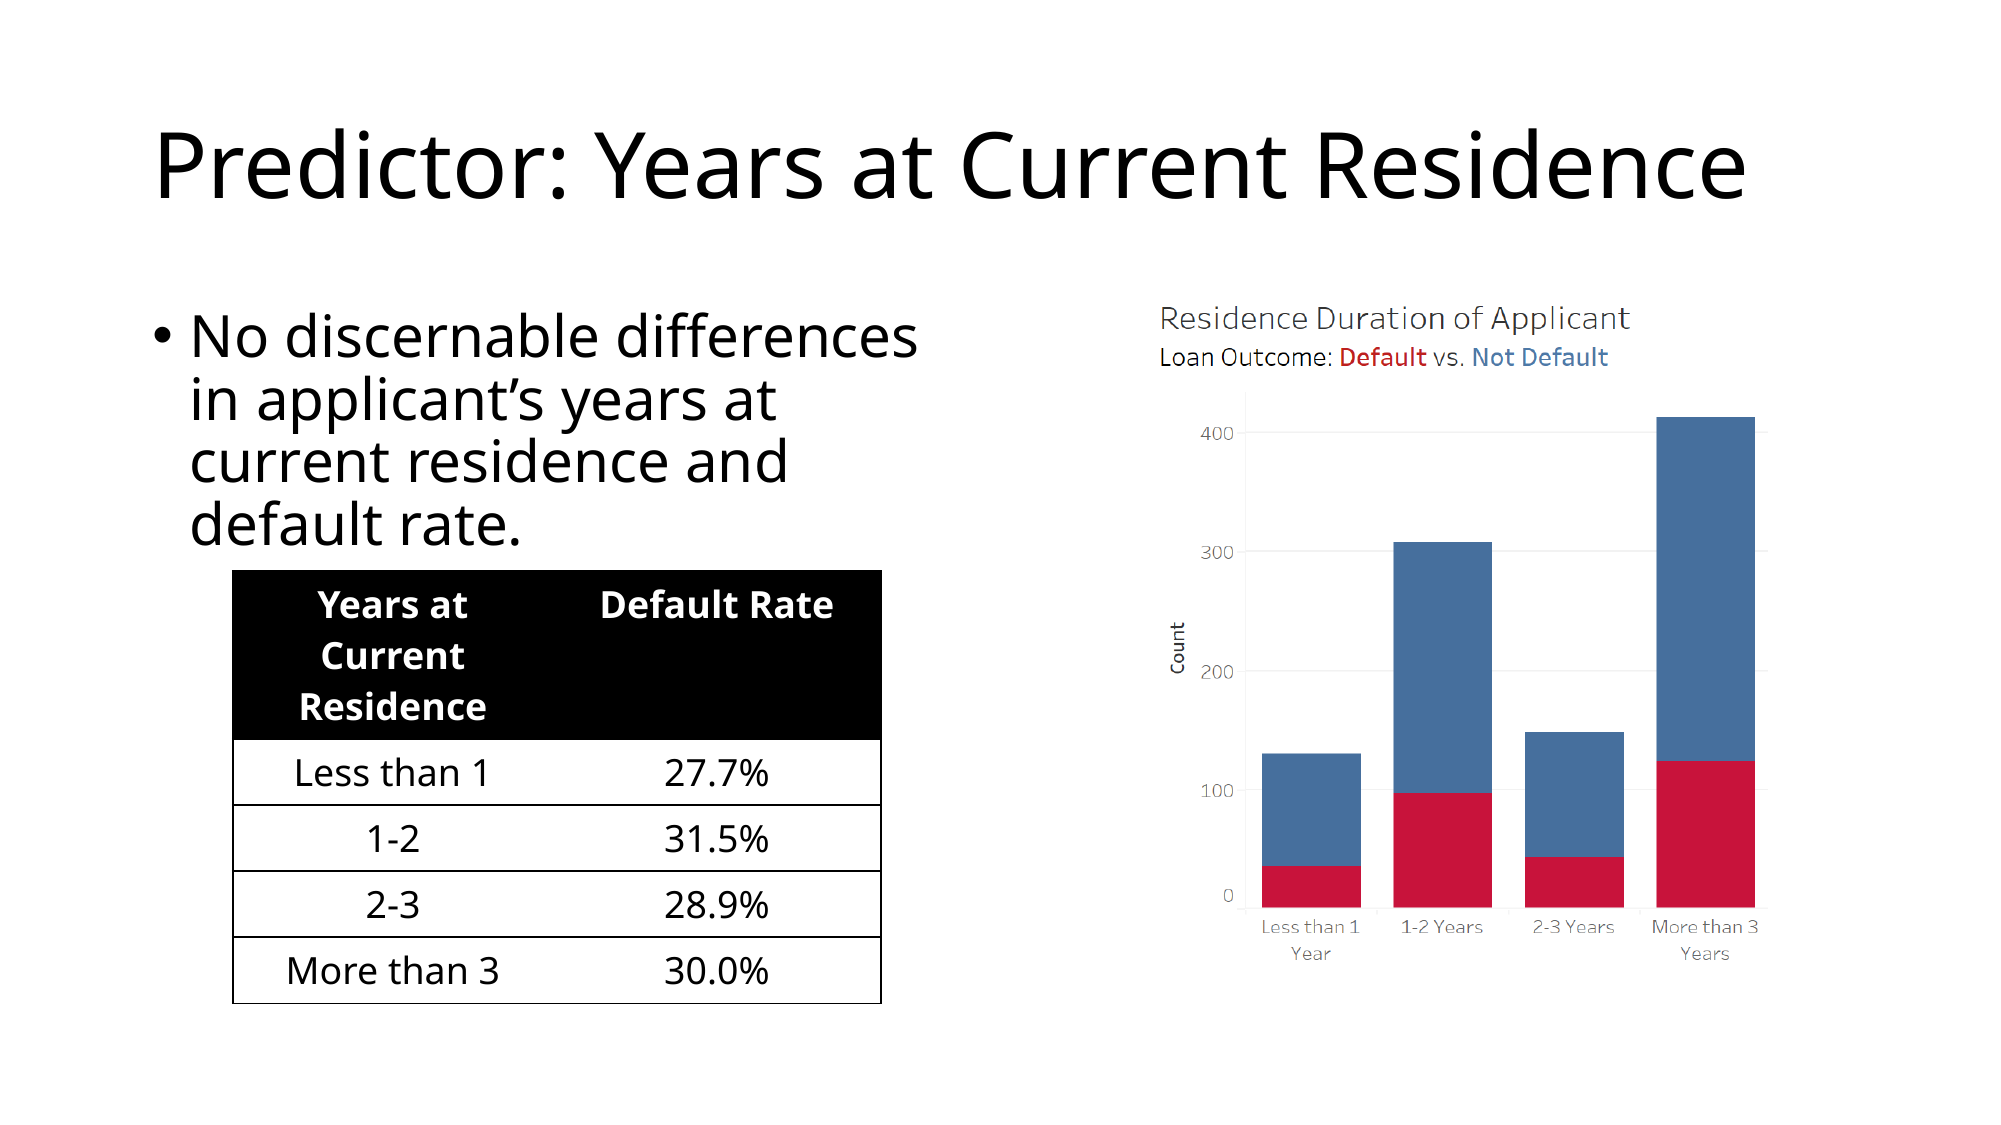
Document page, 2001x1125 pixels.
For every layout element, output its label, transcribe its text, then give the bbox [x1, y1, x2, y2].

table_cell 28.9% [553, 872, 880, 936]
table_cell 2-3 [234, 872, 553, 936]
table_header Default Rate [553, 572, 880, 738]
picture [1152, 298, 1768, 966]
table_cell More than 3 [234, 938, 553, 1003]
table_cell Less than 1 [234, 740, 553, 804]
title Predictor: Years at Current Residence [137, 59, 1863, 278]
list No discernable differences in applicant’s years at current residence and default rate. [137, 299, 988, 729]
table_cell 31.5% [553, 806, 880, 870]
table_cell 1-2 [234, 806, 553, 870]
table_cell 30.0% [553, 938, 880, 1003]
table_cell 27.7% [553, 740, 880, 804]
table_header Years at Current Residence [234, 572, 553, 738]
